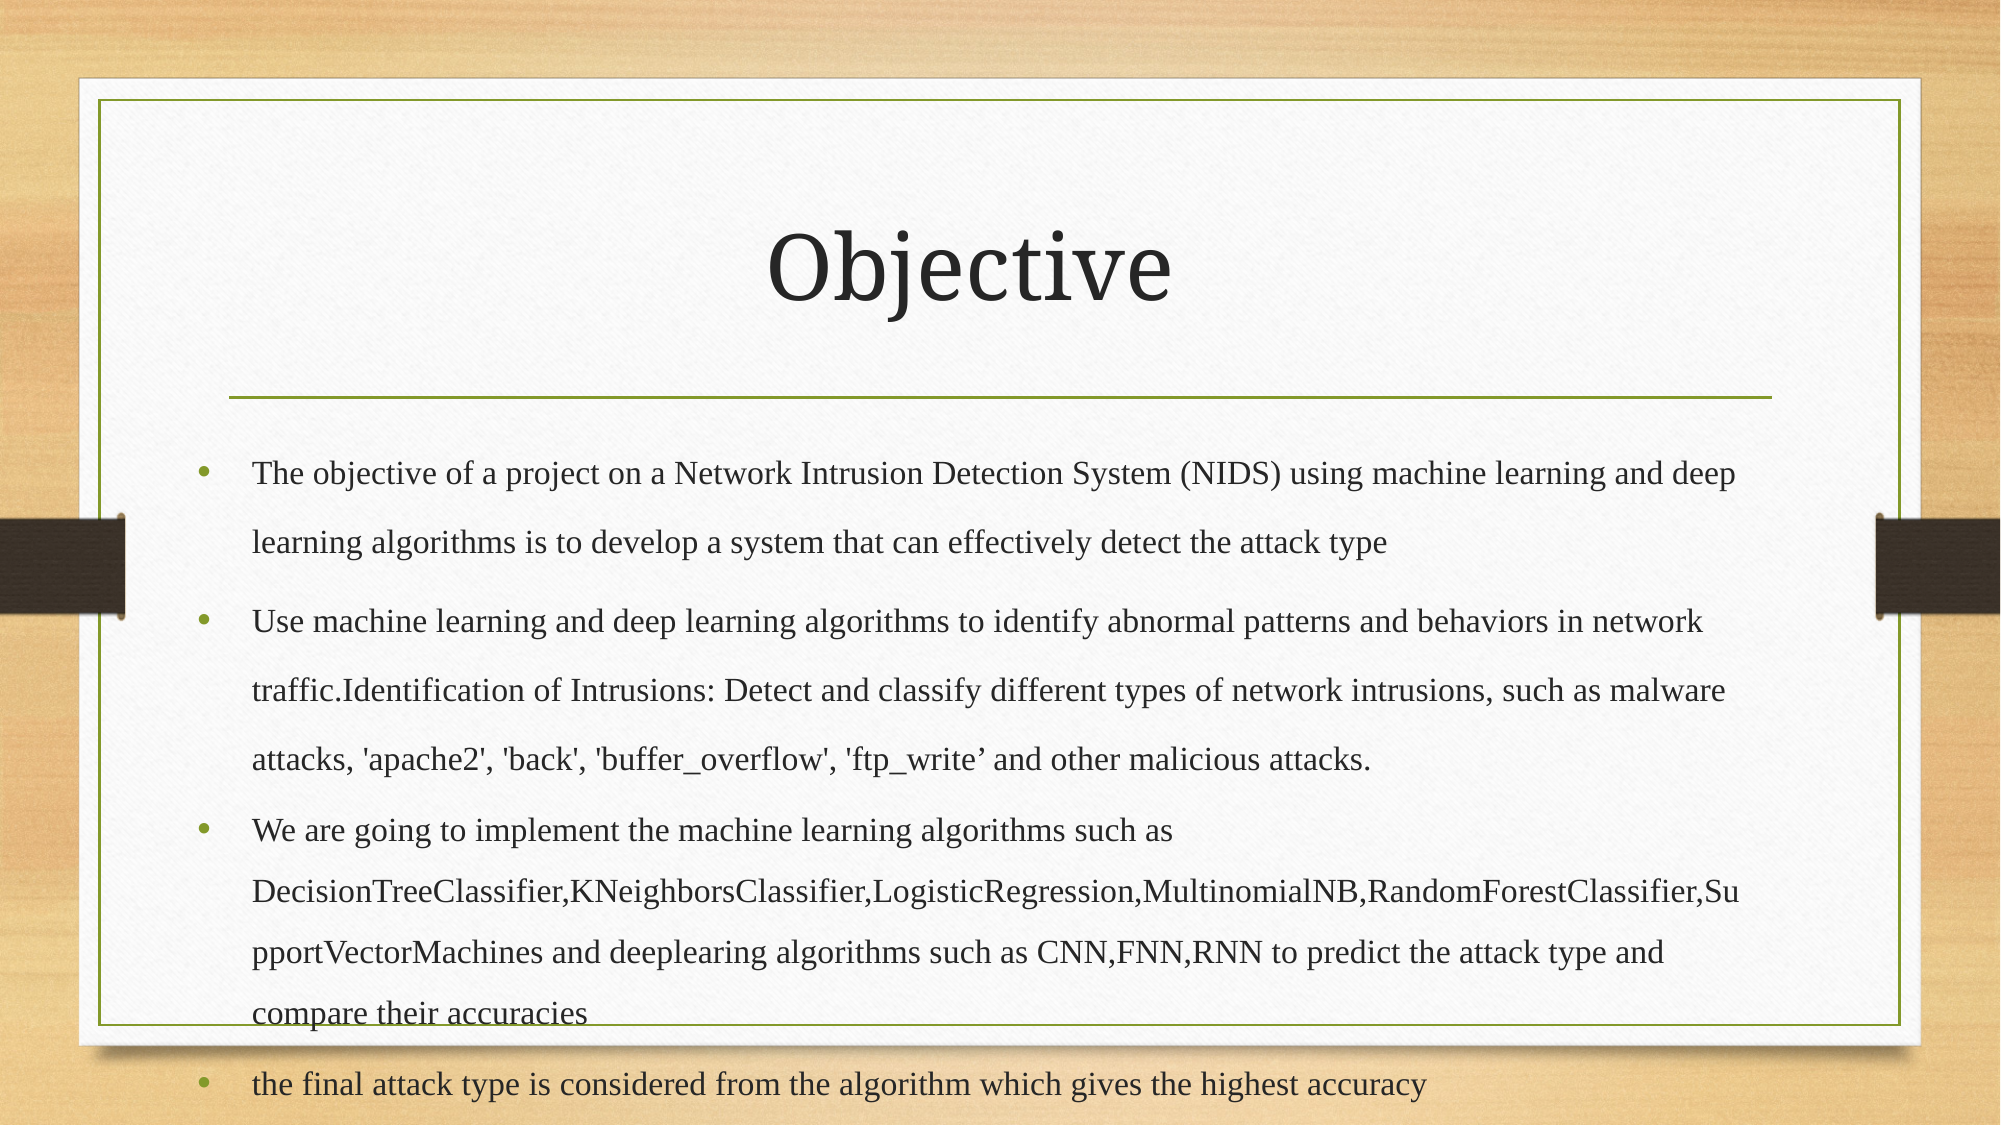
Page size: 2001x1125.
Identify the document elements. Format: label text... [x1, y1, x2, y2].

list The objective of a project on a Network Intrusion Detection System (NIDS) using machine learning and deep learning algorithms is to develop a system that can effectively detect the attack type Use machine learning and deep learning algorithms to identify abnormal patterns and behaviors in network traffic.Identification of Intrusions: Detect and classify different types of network intrusions, such as malware attacks, 'apache2', 'back', 'buffer_overflow', 'ftp_write’ and other malicious attacks. We are going to implement the machine learning algorithms such as DecisionTreeClassifier,KNeighborsClassifier,LogisticRegression,MultinomialNB,RandomForestClassifier,SupportVectorMachines and deeplearing algorithms such as CNN,FNN,RNN to predict the attack type and compare their accuracies the final attack type is considered from the algorithm which gives the highest accuracy [182, 414, 1758, 1125]
picture [0, 0, 2001, 1125]
title Objective [182, 156, 1758, 371]
